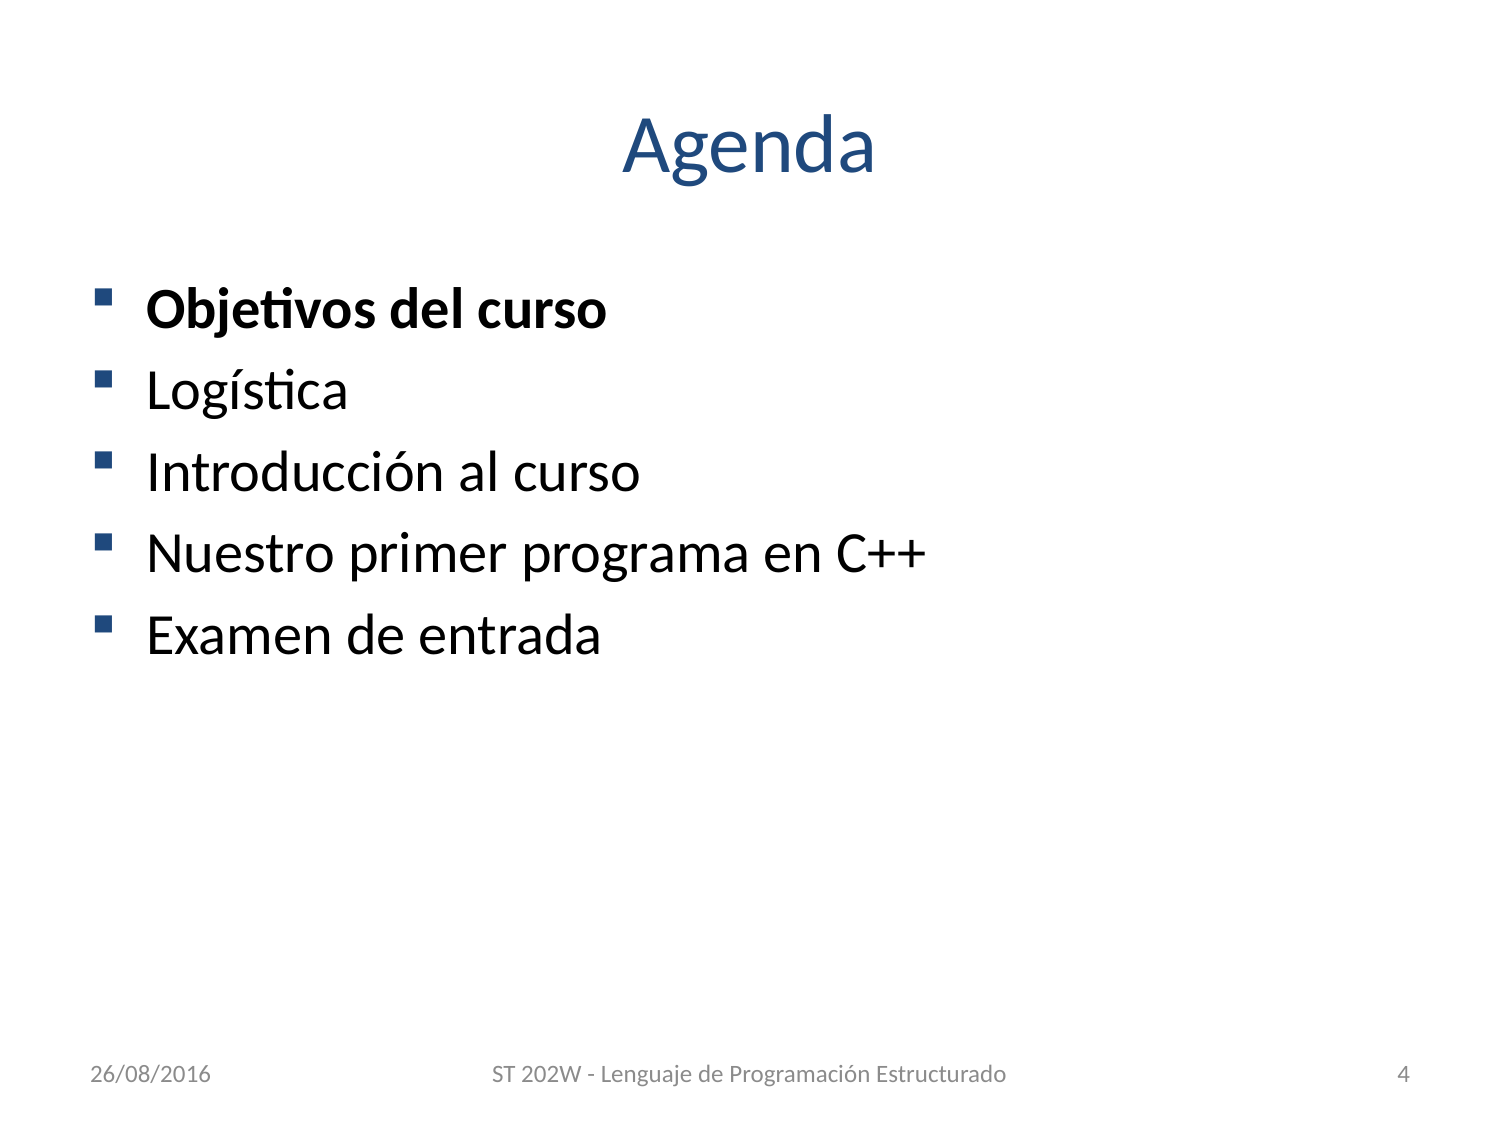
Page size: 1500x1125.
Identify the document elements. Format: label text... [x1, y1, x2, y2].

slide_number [75, 1042, 425, 1103]
slide_number 4 [1074, 1042, 1425, 1103]
list Objetivos del curso Logística Introducción al curso Nuestro primer programa en C++ Examen de entrada [75, 262, 1425, 1005]
footer ST 202W - Lenguaje de Programación Estructurado [462, 1042, 1038, 1103]
title Agenda [75, 45, 1425, 233]
